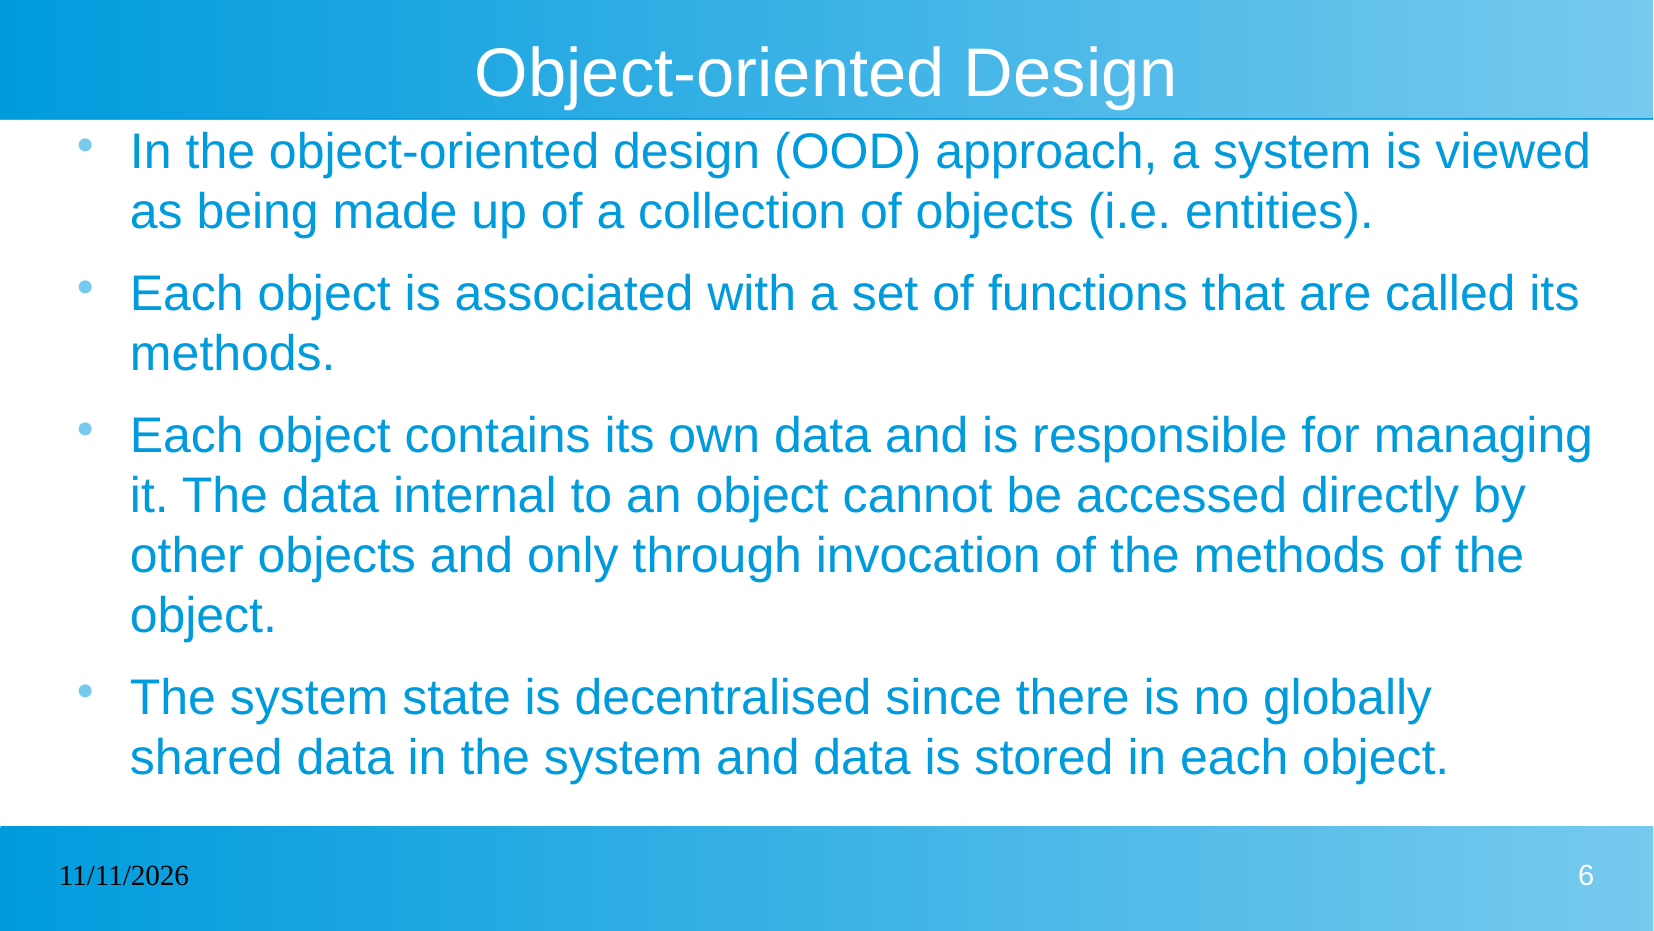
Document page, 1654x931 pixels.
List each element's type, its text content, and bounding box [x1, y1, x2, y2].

list In the object-oriented design (OOD) approach, a system is viewed as being made up of a collection of objects (i.e. entities). Each object is associated with a set of functions that are called its methods. Each object contains its own data and is responsible for managing it. The data internal to an object cannot be accessed directly by other objects and only through invocation of the methods of the object. The system state is decentralised since there is no globally shared data in the system and data is stored in each object. [59, 118, 1595, 768]
title Object-oriented Design [59, 29, 1595, 108]
slide_number 6 [1210, 856, 1595, 916]
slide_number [59, 856, 443, 916]
